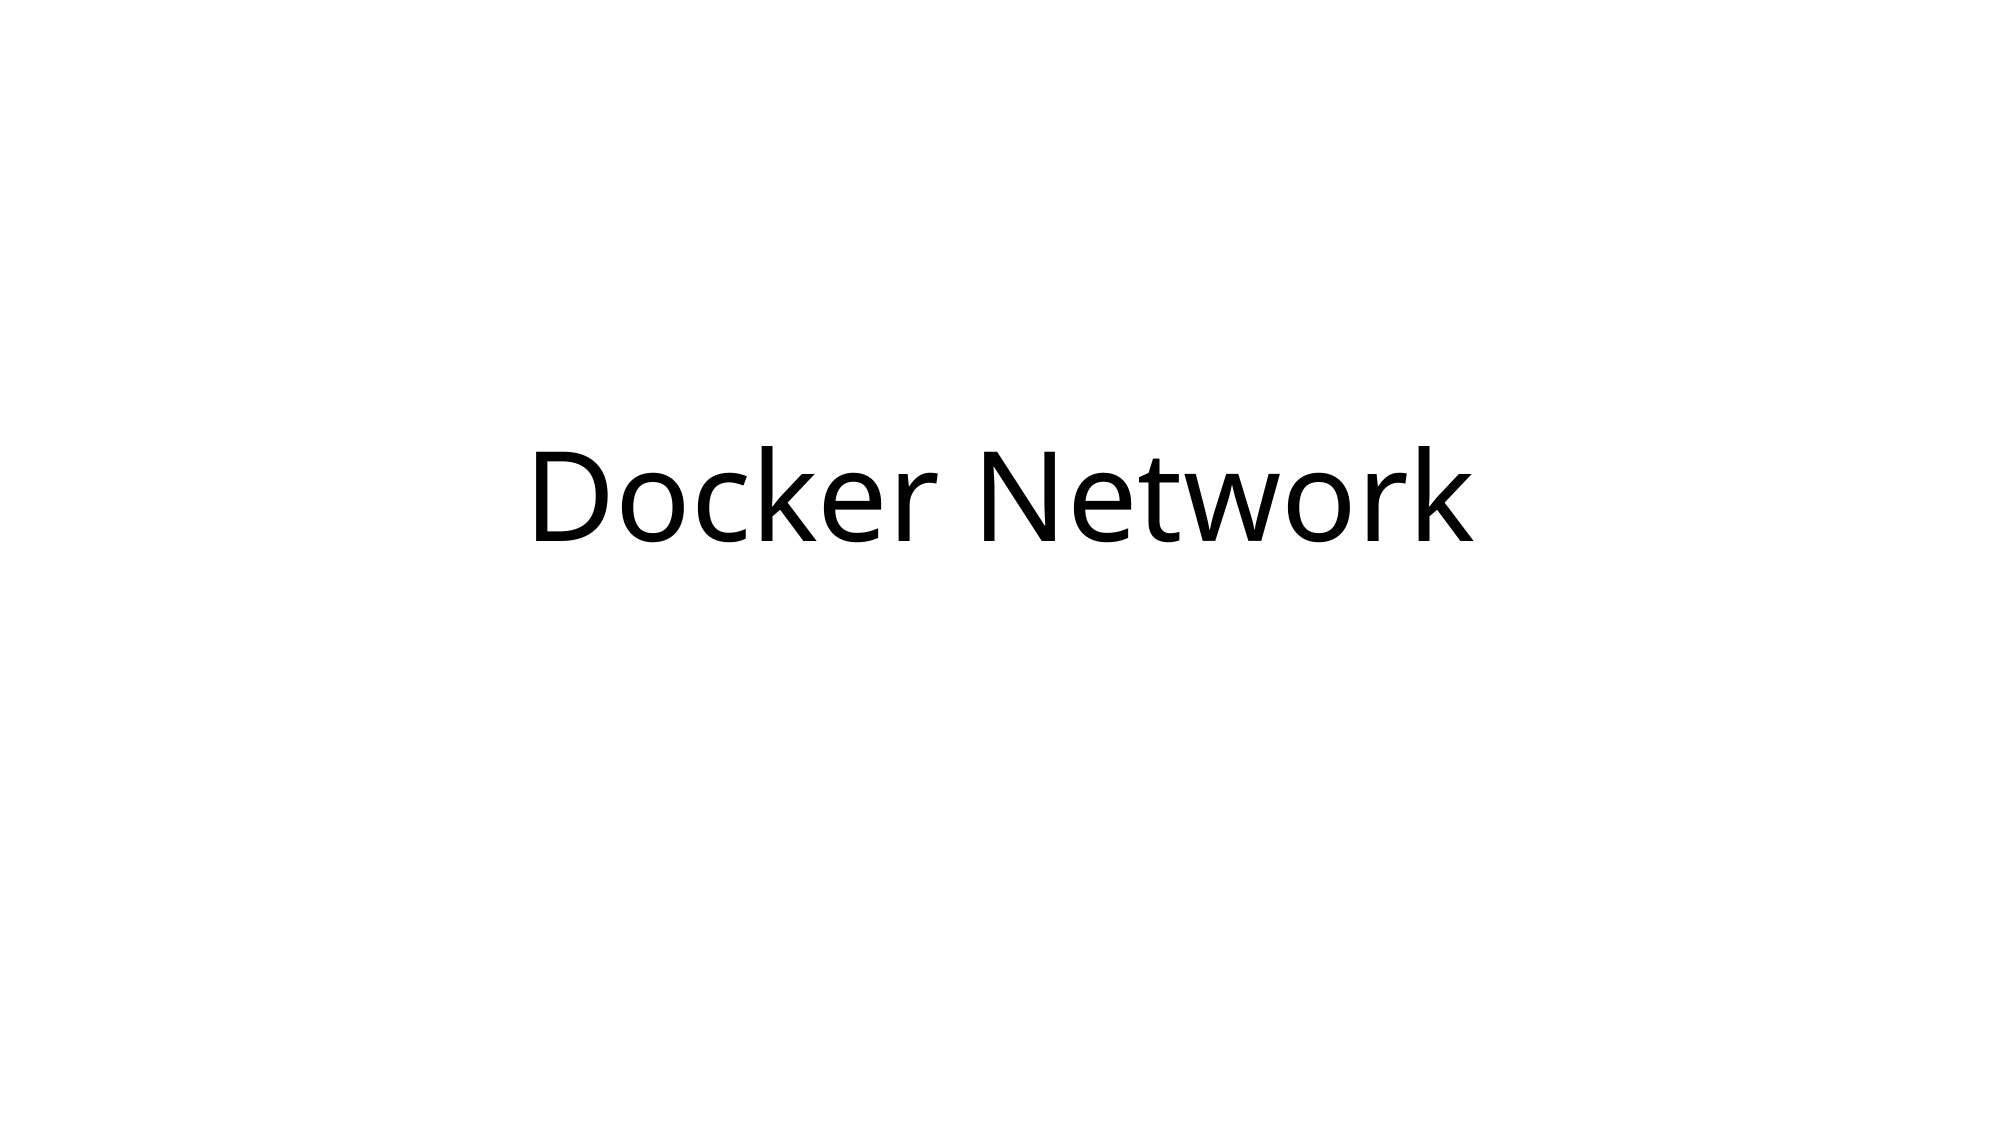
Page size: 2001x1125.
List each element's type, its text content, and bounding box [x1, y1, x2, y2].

title Docker Network [249, 184, 1750, 576]
